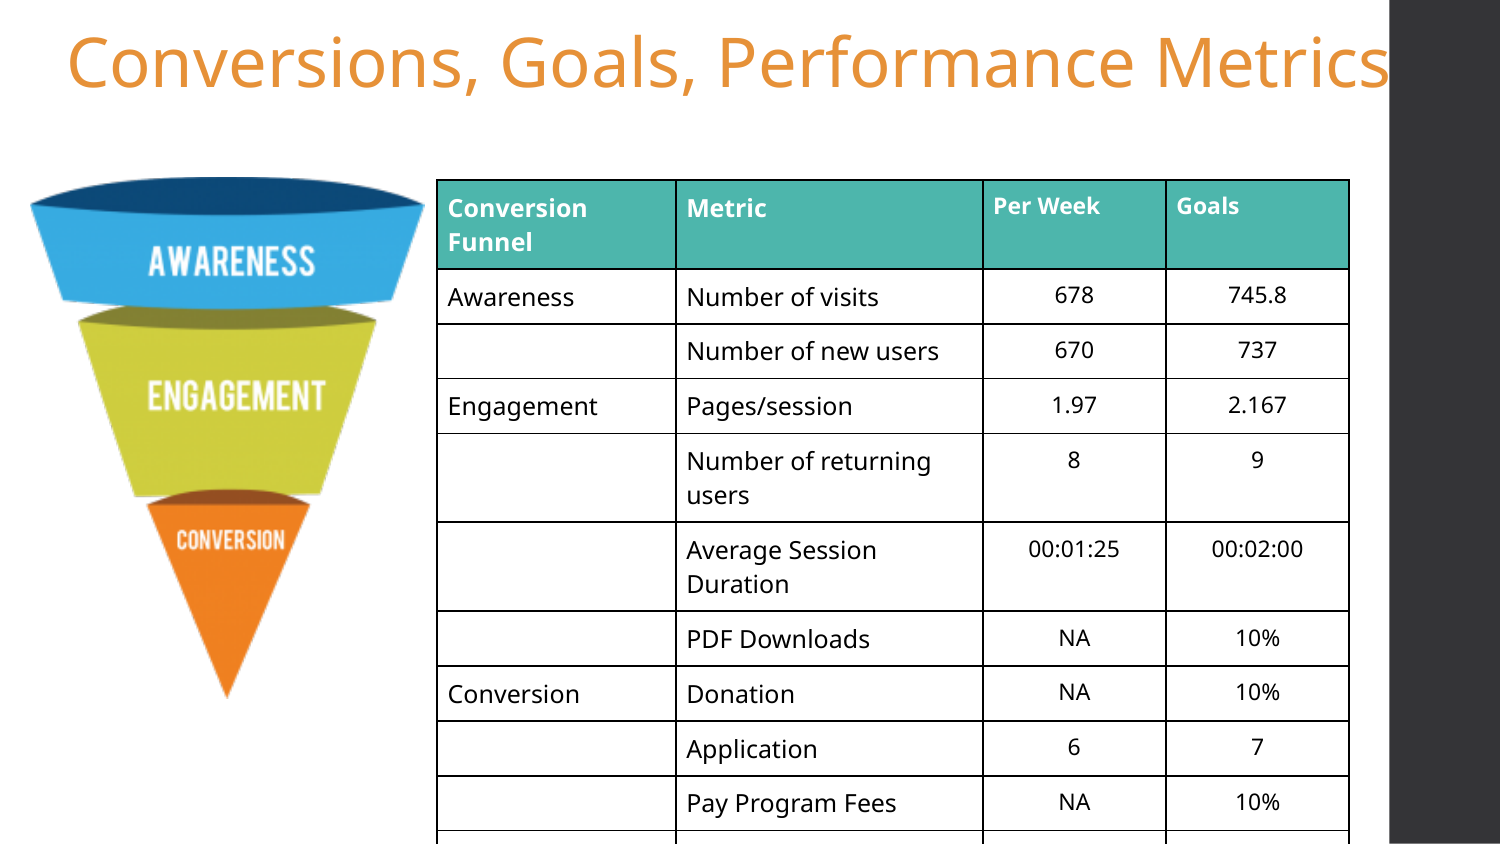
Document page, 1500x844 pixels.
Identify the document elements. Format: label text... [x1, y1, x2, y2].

title Conversions, Goals, Performance Metrics [51, 13, 1449, 108]
table_cell [438, 831, 675, 844]
table_header Conversion Funnel [438, 181, 675, 268]
table_cell 10% [1167, 612, 1348, 665]
table_cell PDF Downloads [677, 612, 982, 665]
table_cell [438, 325, 675, 378]
table_cell 00:02:00 [1167, 523, 1348, 610]
table_cell 10% [1167, 831, 1348, 844]
table_cell 10% [1167, 667, 1348, 720]
table_cell Awareness [438, 270, 675, 323]
table_cell 10% [1167, 777, 1348, 830]
table_cell NA [984, 777, 1165, 830]
table_cell Number of visits [677, 270, 982, 323]
table_cell Average Session Duration [677, 523, 982, 610]
table_cell Social Media Tracking [677, 831, 982, 844]
table_cell Donation [677, 667, 982, 720]
table_cell Conversion [438, 667, 675, 720]
table_cell 9 [1167, 434, 1348, 521]
table_cell NA [984, 831, 1165, 844]
table_cell [438, 777, 675, 830]
table_cell 7 [1167, 722, 1348, 775]
table_cell [438, 523, 675, 610]
table_cell Application [677, 722, 982, 775]
table_cell Pay Program Fees [677, 777, 982, 830]
table_cell NA [984, 667, 1165, 720]
table_cell Engagement [438, 379, 675, 433]
table_cell Number of returning users [677, 434, 982, 521]
table_cell [438, 434, 675, 521]
table_cell 1.97 [984, 379, 1165, 433]
table_cell 737 [1167, 325, 1348, 378]
table_cell [438, 722, 675, 775]
table_cell 745.8 [1167, 270, 1348, 323]
table_cell Number of new users [677, 325, 982, 378]
table_header Per Week [984, 181, 1165, 268]
table_cell NA [984, 612, 1165, 665]
table_cell 678 [984, 270, 1165, 323]
table_header Goals [1167, 181, 1348, 268]
table_cell Pages/session [677, 379, 982, 433]
table_header Metric [677, 181, 982, 268]
table_cell 2.167 [1167, 379, 1348, 433]
table_cell 8 [984, 434, 1165, 521]
table_cell [438, 612, 675, 665]
table_cell 6 [984, 722, 1165, 775]
picture [30, 177, 426, 700]
table_cell 00:01:25 [984, 523, 1165, 610]
table_cell 670 [984, 325, 1165, 378]
